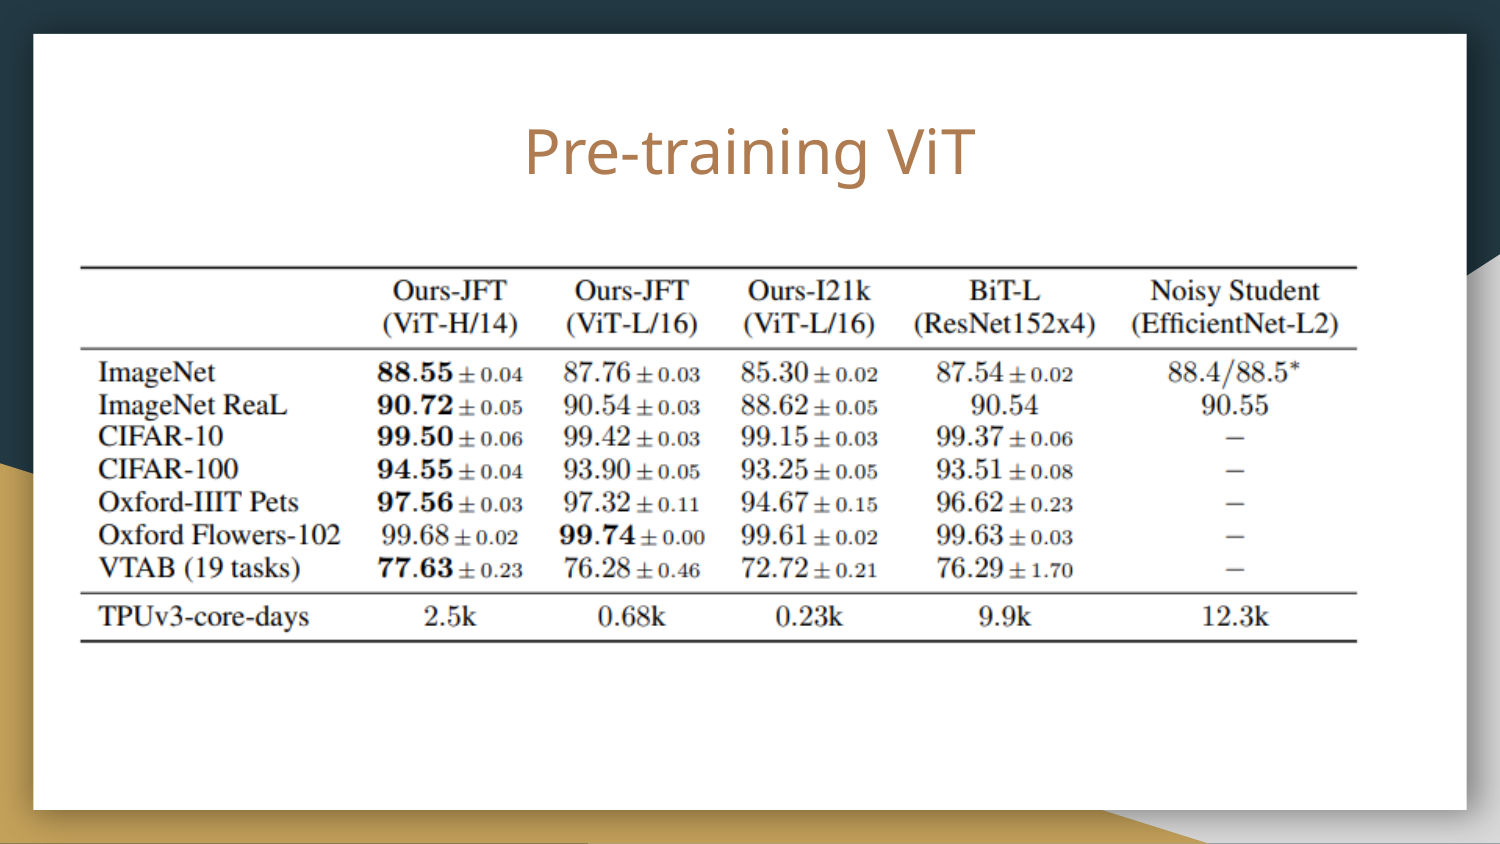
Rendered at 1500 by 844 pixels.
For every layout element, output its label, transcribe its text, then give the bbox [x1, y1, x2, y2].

title Pre-training ViT [134, 93, 1366, 217]
picture [65, 258, 1404, 651]
